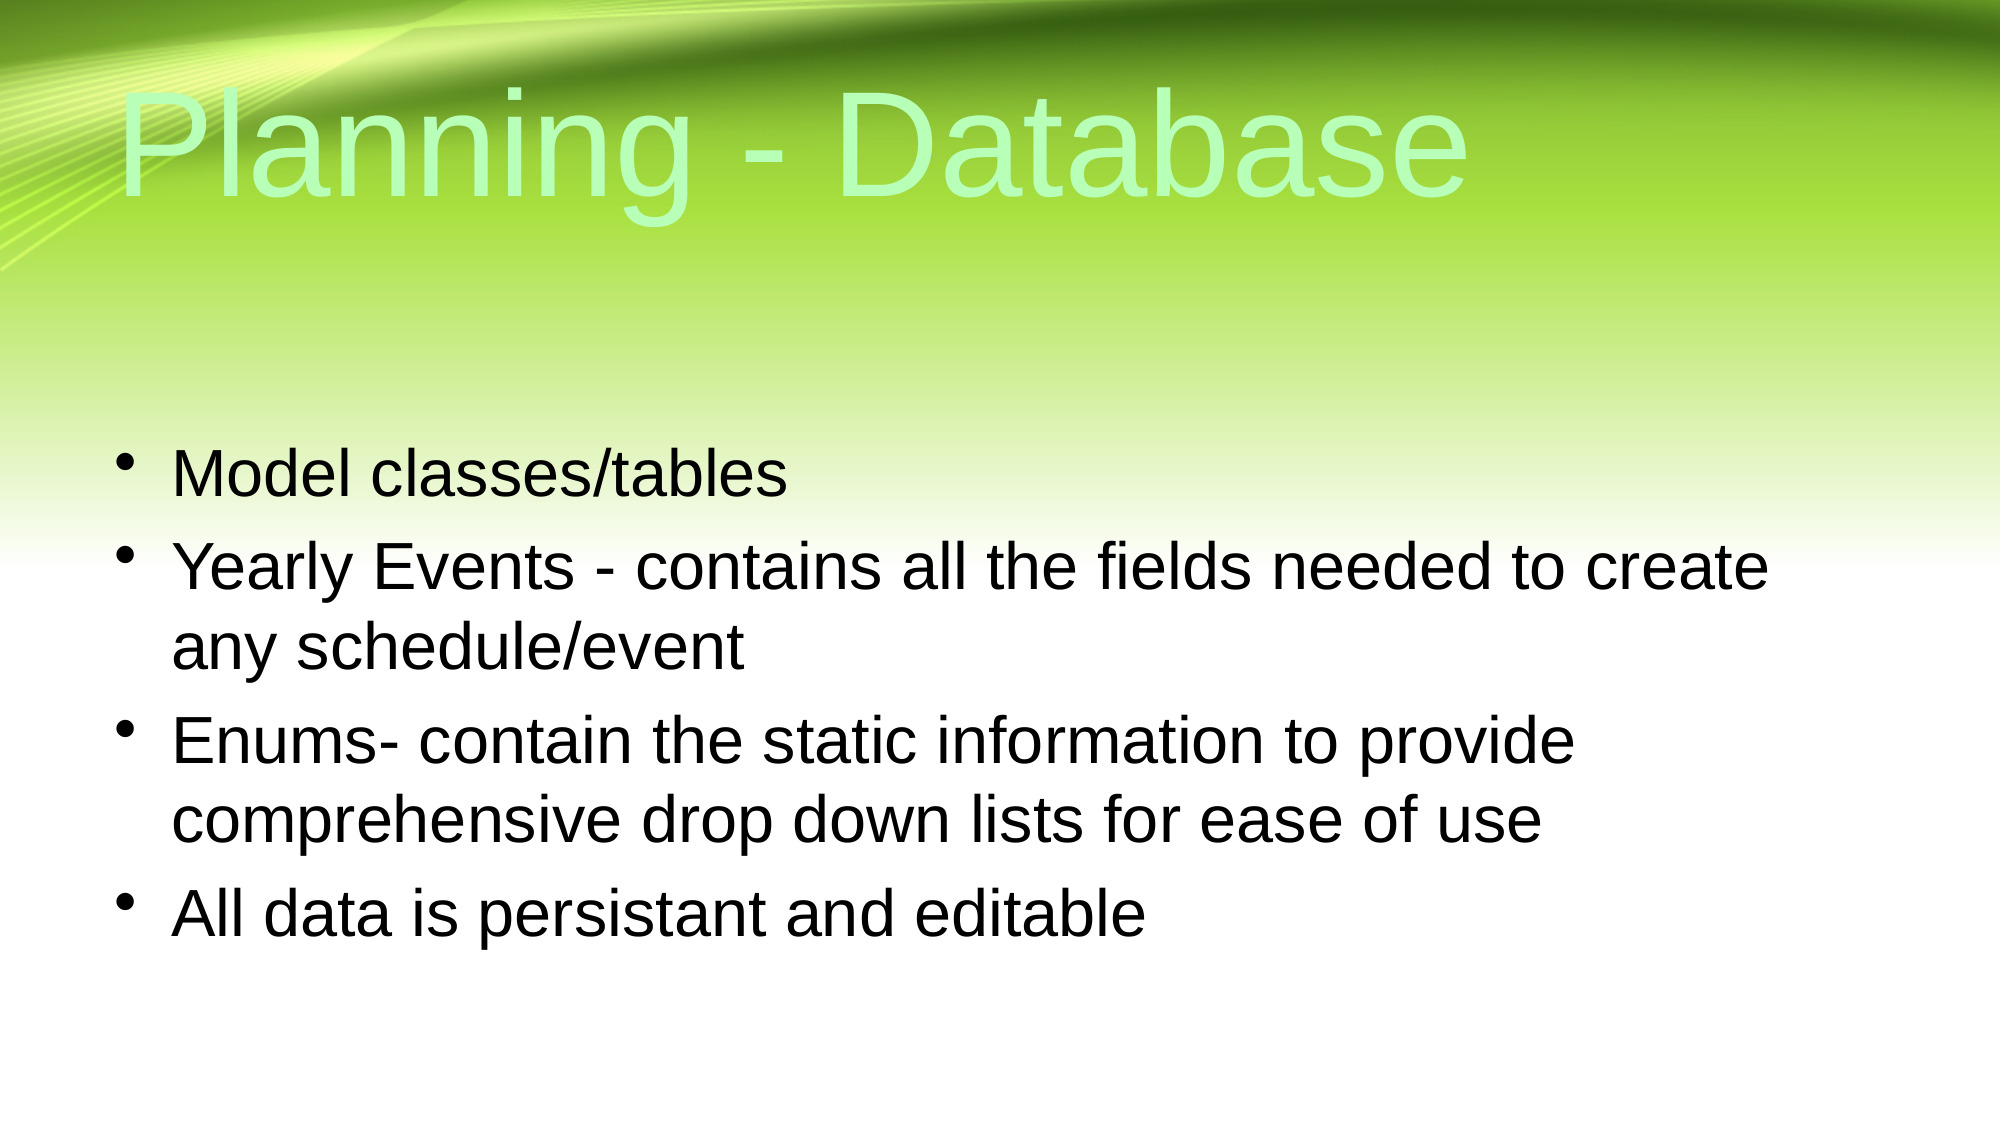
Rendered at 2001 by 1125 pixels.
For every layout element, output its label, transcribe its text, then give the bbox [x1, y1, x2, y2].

picture [0, 0, 2000, 1125]
title Planning - Database [99, 30, 1901, 242]
list Model classes/tables Yearly Events - contains all the fields needed to create any schedule/event Enums- contain the static information to provide comprehensive drop down lists for ease of use All data is persistant and editable [99, 422, 1901, 1006]
